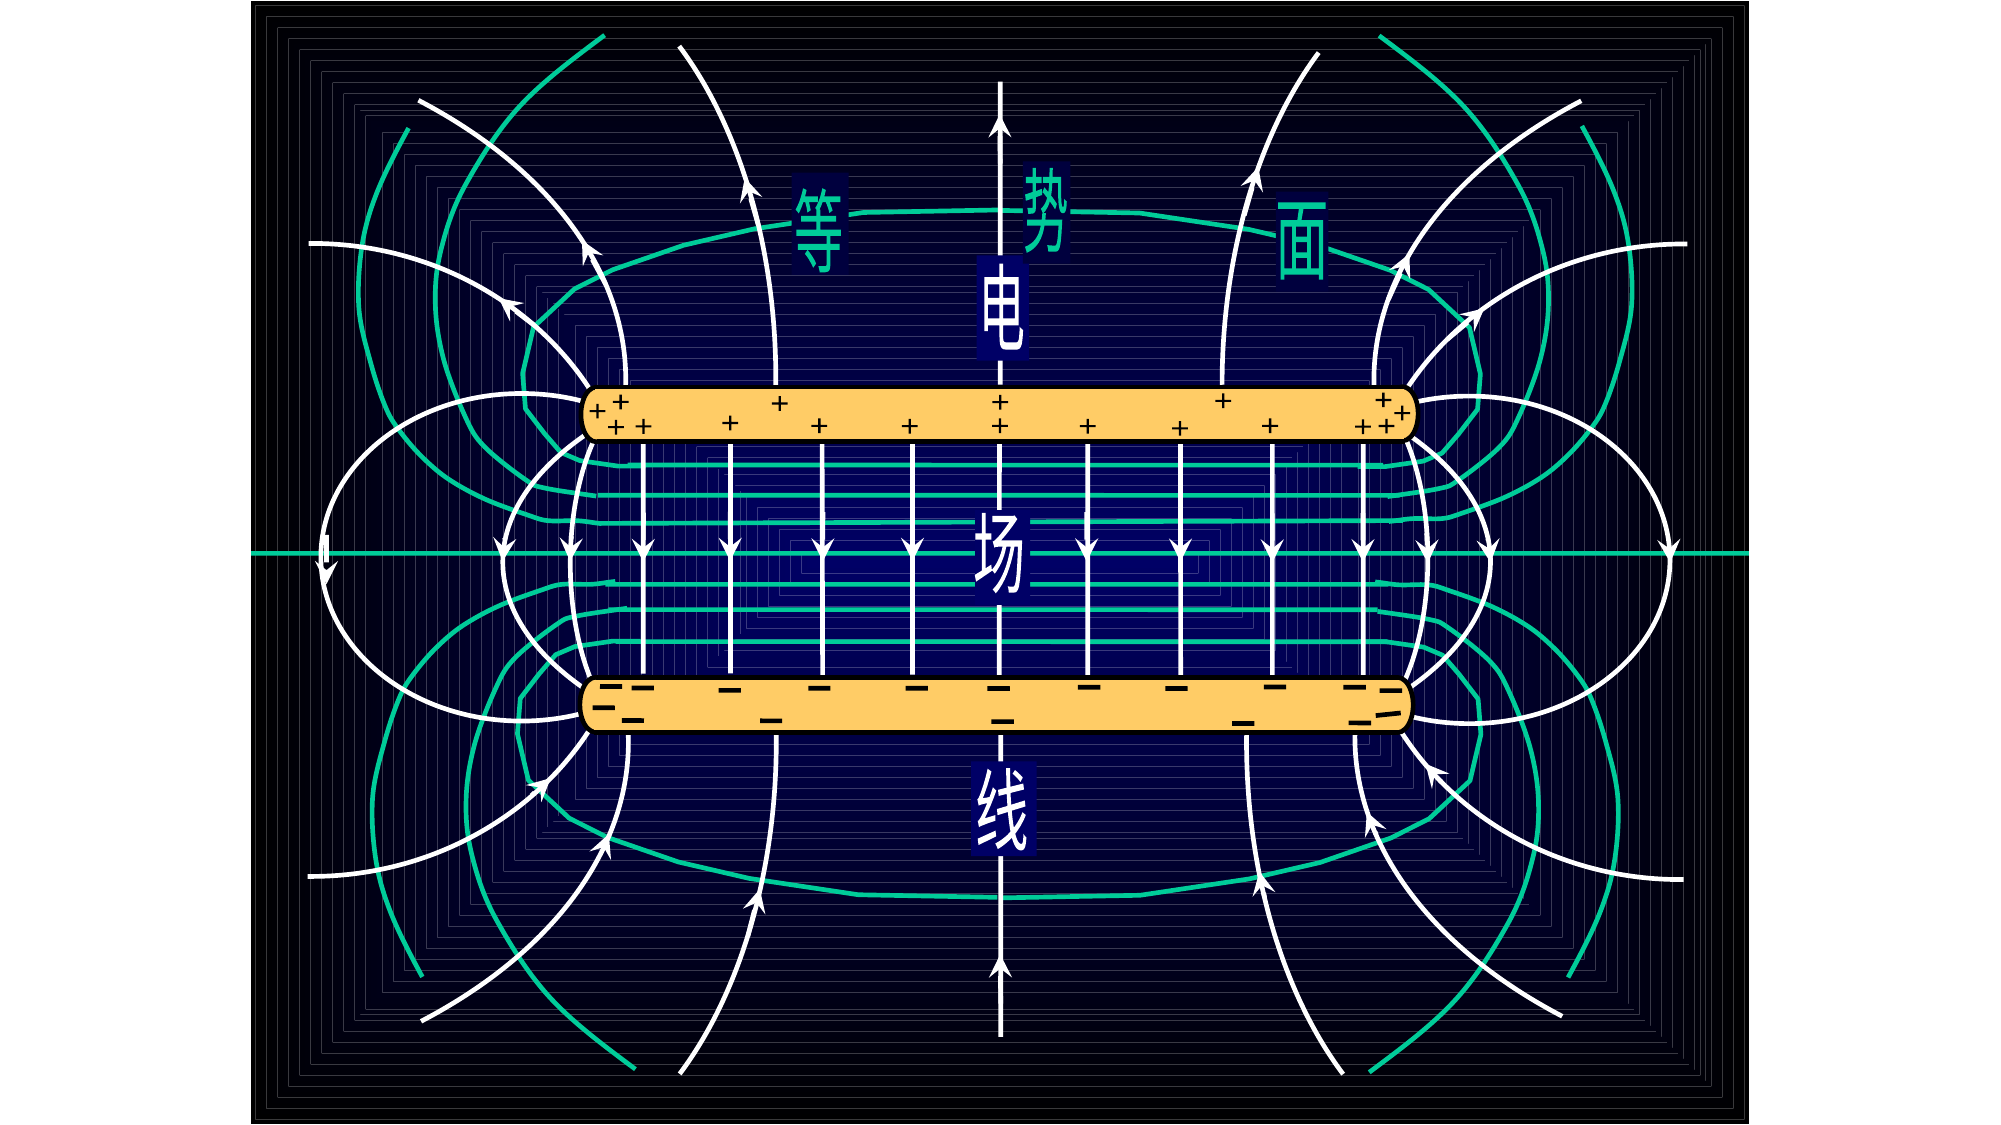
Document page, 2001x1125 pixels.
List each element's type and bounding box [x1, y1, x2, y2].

text_box [791, 161, 1329, 292]
text_box [59, 0, 1941, 1125]
text_box [970, 300, 1037, 857]
